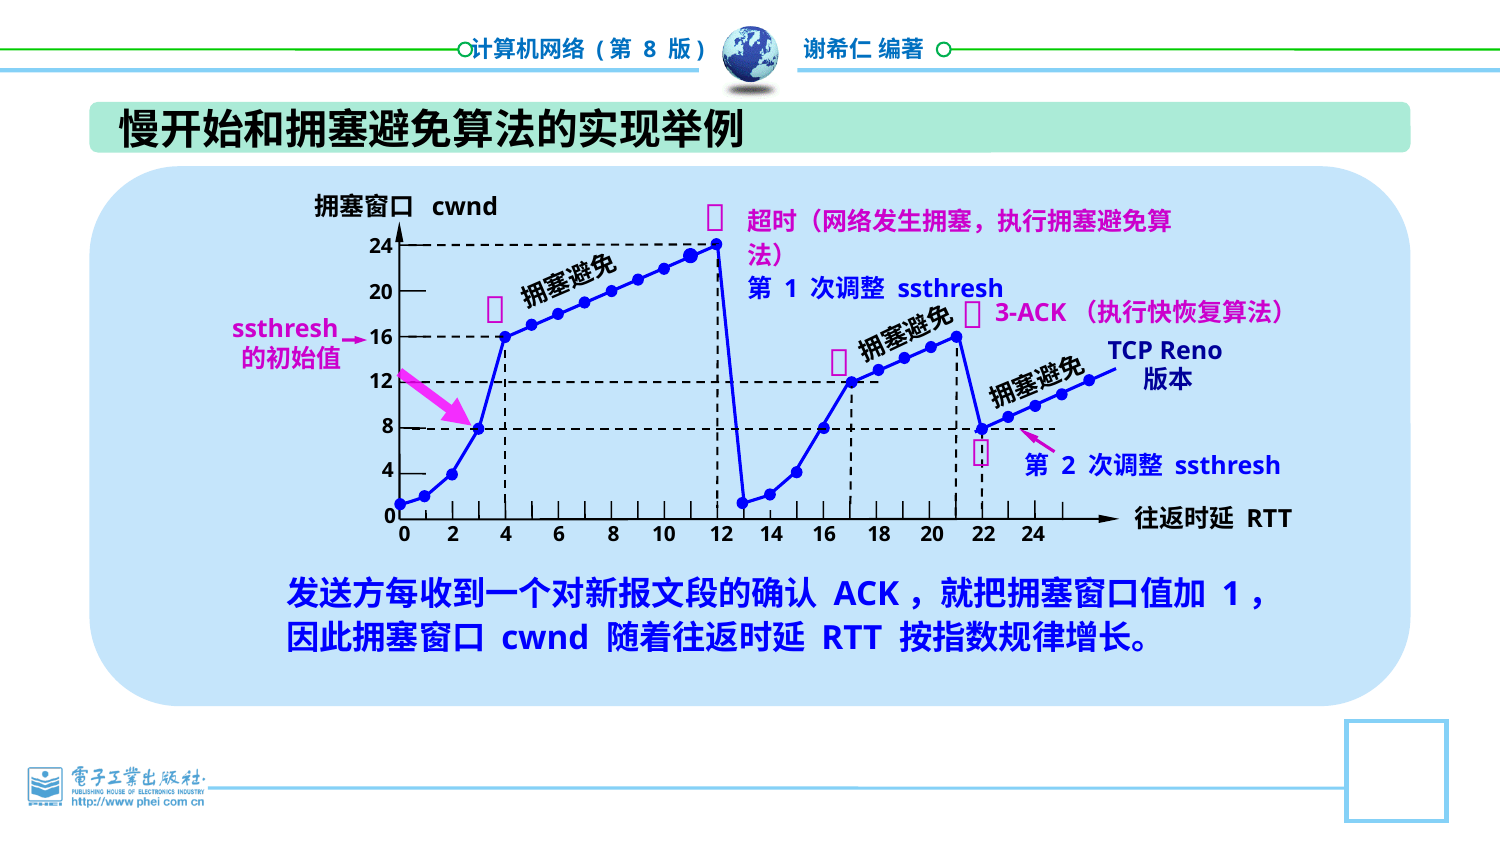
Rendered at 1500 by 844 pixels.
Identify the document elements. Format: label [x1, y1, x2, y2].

text_box [89, 95, 1411, 160]
picture [23, 764, 208, 809]
picture [720, 24, 780, 100]
text_box [87, 164, 1413, 709]
